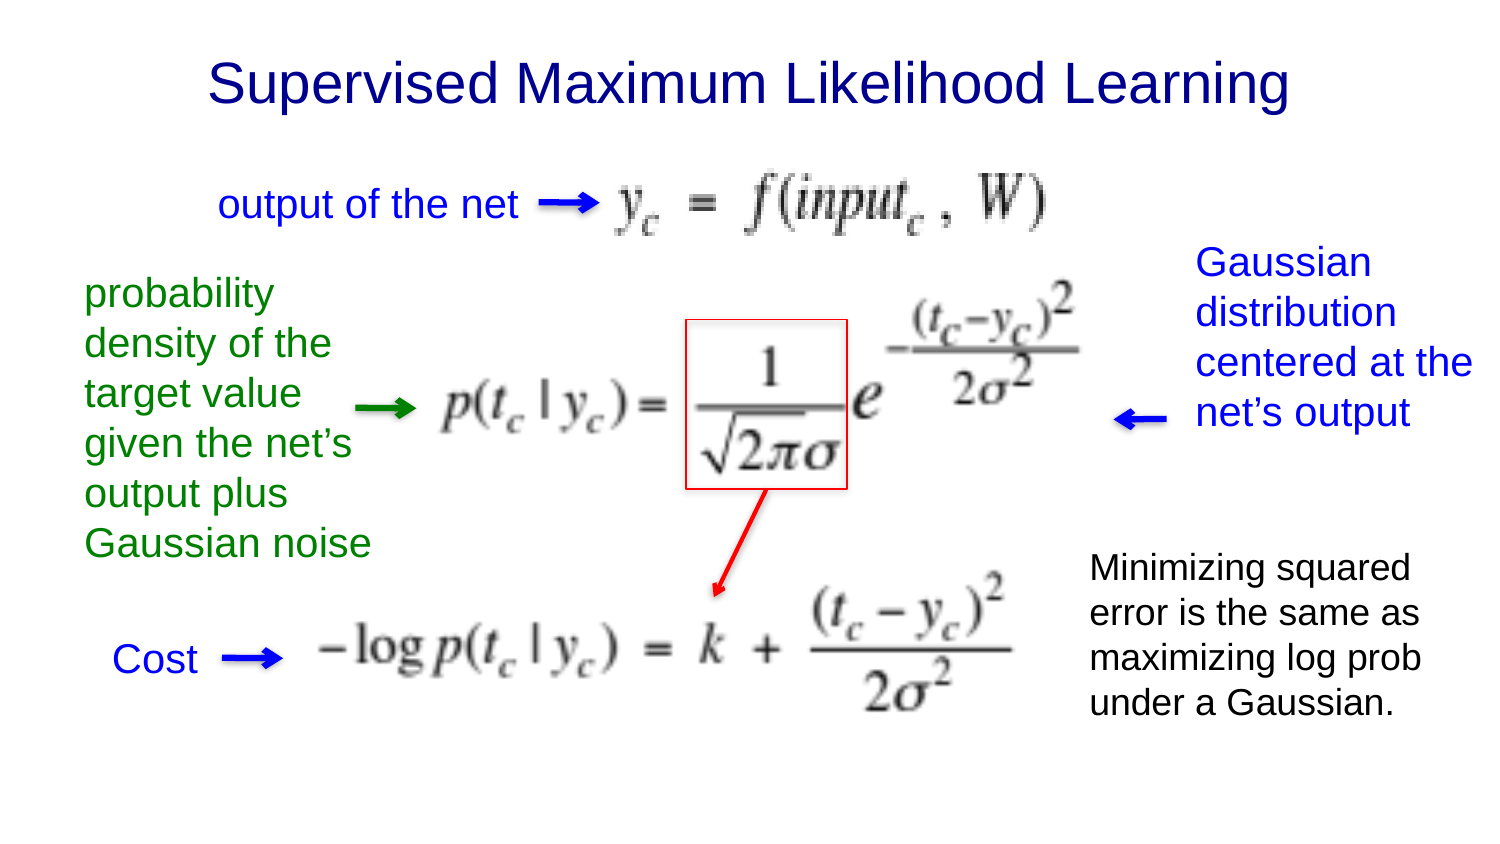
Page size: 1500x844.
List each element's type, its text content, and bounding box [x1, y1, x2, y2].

text_box output of the net [202, 169, 539, 235]
title Supervised Maximum Likelihood Learning [75, 9, 1425, 151]
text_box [313, 560, 1020, 720]
text_box probability density of the target value given the net’s output plus Gaussian noise [69, 258, 419, 574]
text_box Gaussian distribution centered at the net’s output [1180, 227, 1500, 443]
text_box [306, 271, 1087, 482]
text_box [713, 488, 767, 559]
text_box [607, 156, 1051, 246]
text_box Cost [97, 624, 275, 690]
text_box Minimizing squared error is the same as maximizing log prob under a Gaussian. [1074, 536, 1478, 731]
